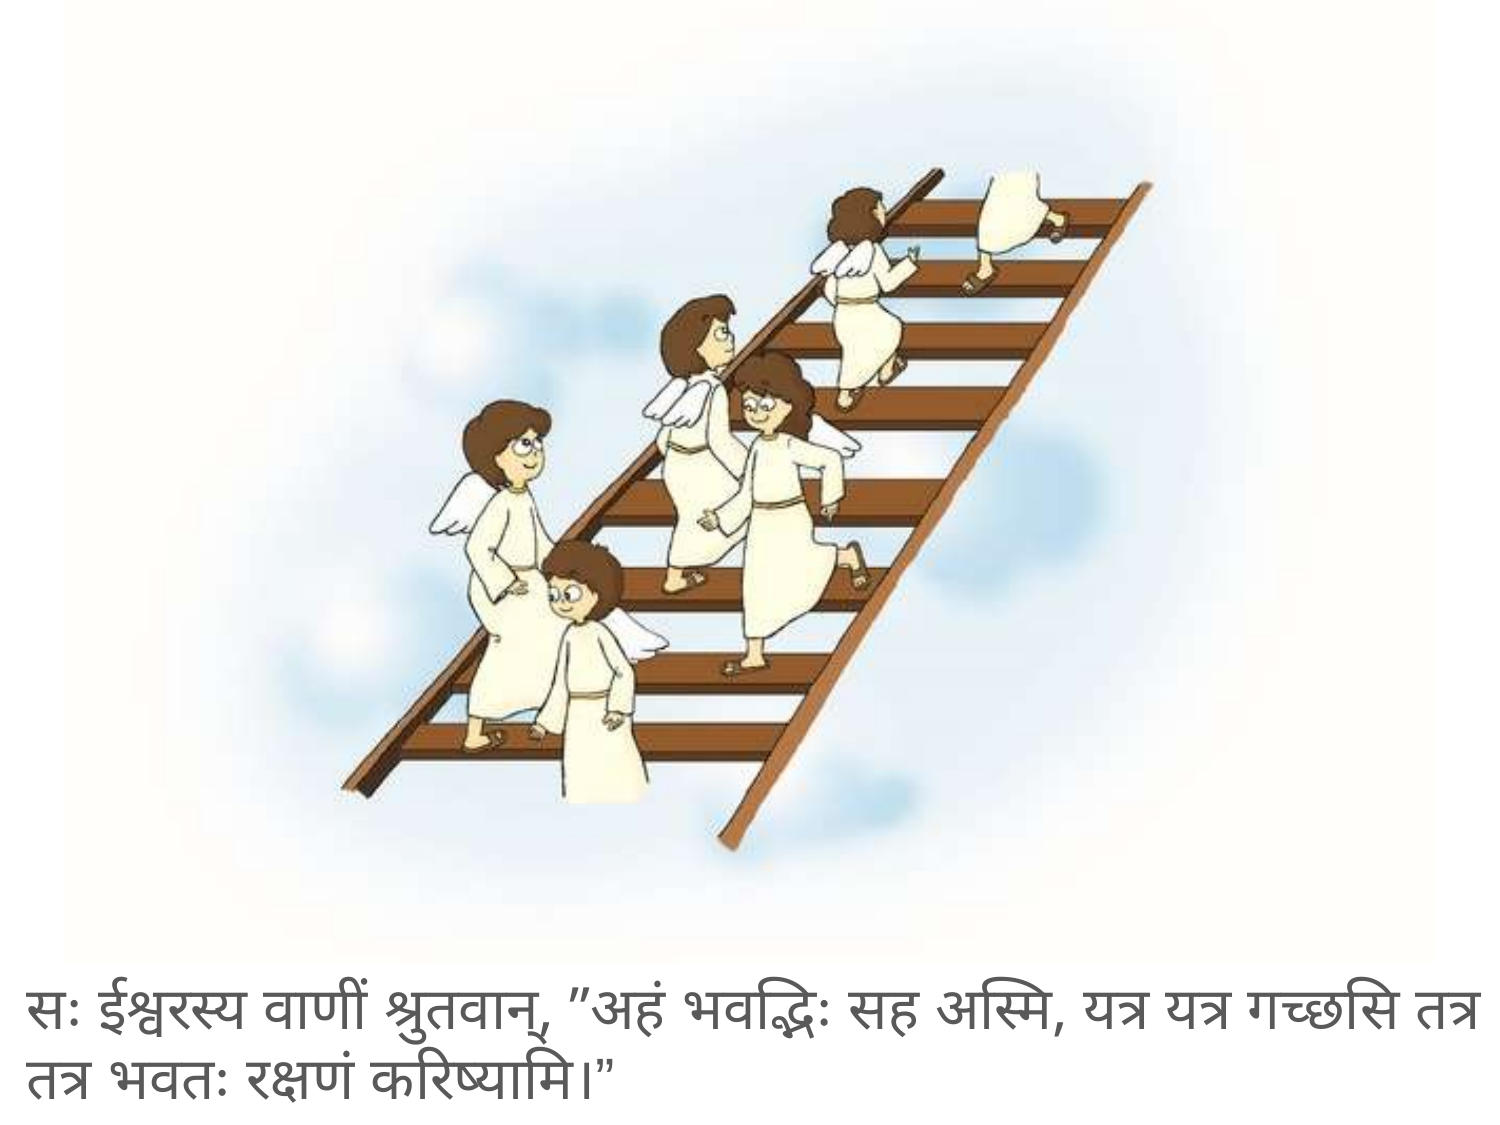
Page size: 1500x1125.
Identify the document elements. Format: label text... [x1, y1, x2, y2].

text_box सः ईश्वरस्य वाणीं श्रुतवान्, ”अहं भवद्भिः सह अस्मि, यत्र यत्र गच्छसि तत्र तत्र भवतः रक्षणं करिष्यामि।” [11, 964, 1498, 1119]
picture [64, 0, 1436, 965]
